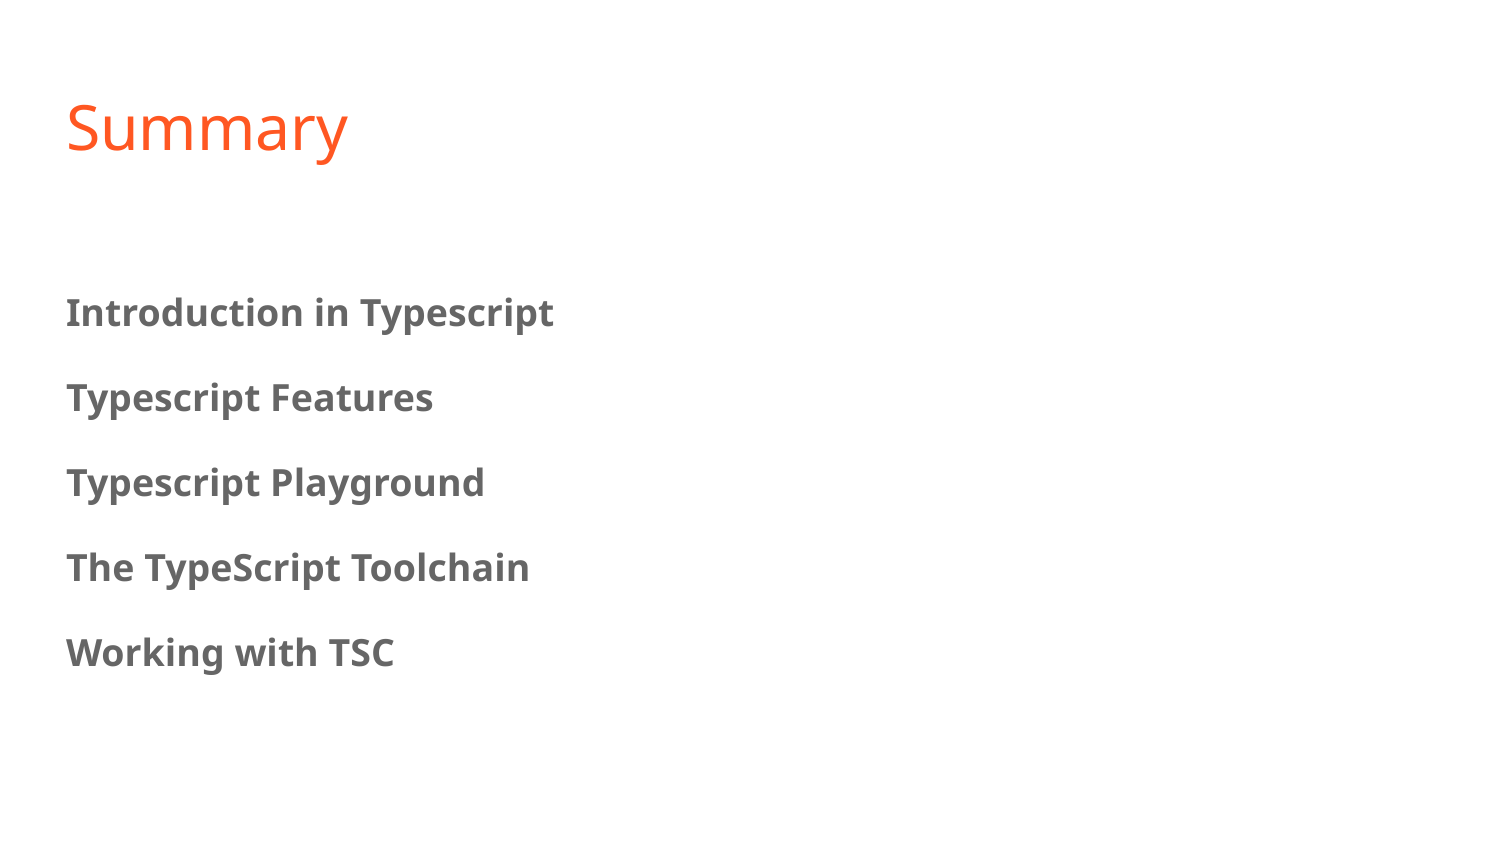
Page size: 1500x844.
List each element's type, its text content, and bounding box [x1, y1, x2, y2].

list Introduction in Typescript Typescript Features Typescript Playground The TypeScript Toolchain Working with TSC [51, 189, 1449, 750]
title Summary [51, 72, 1449, 167]
